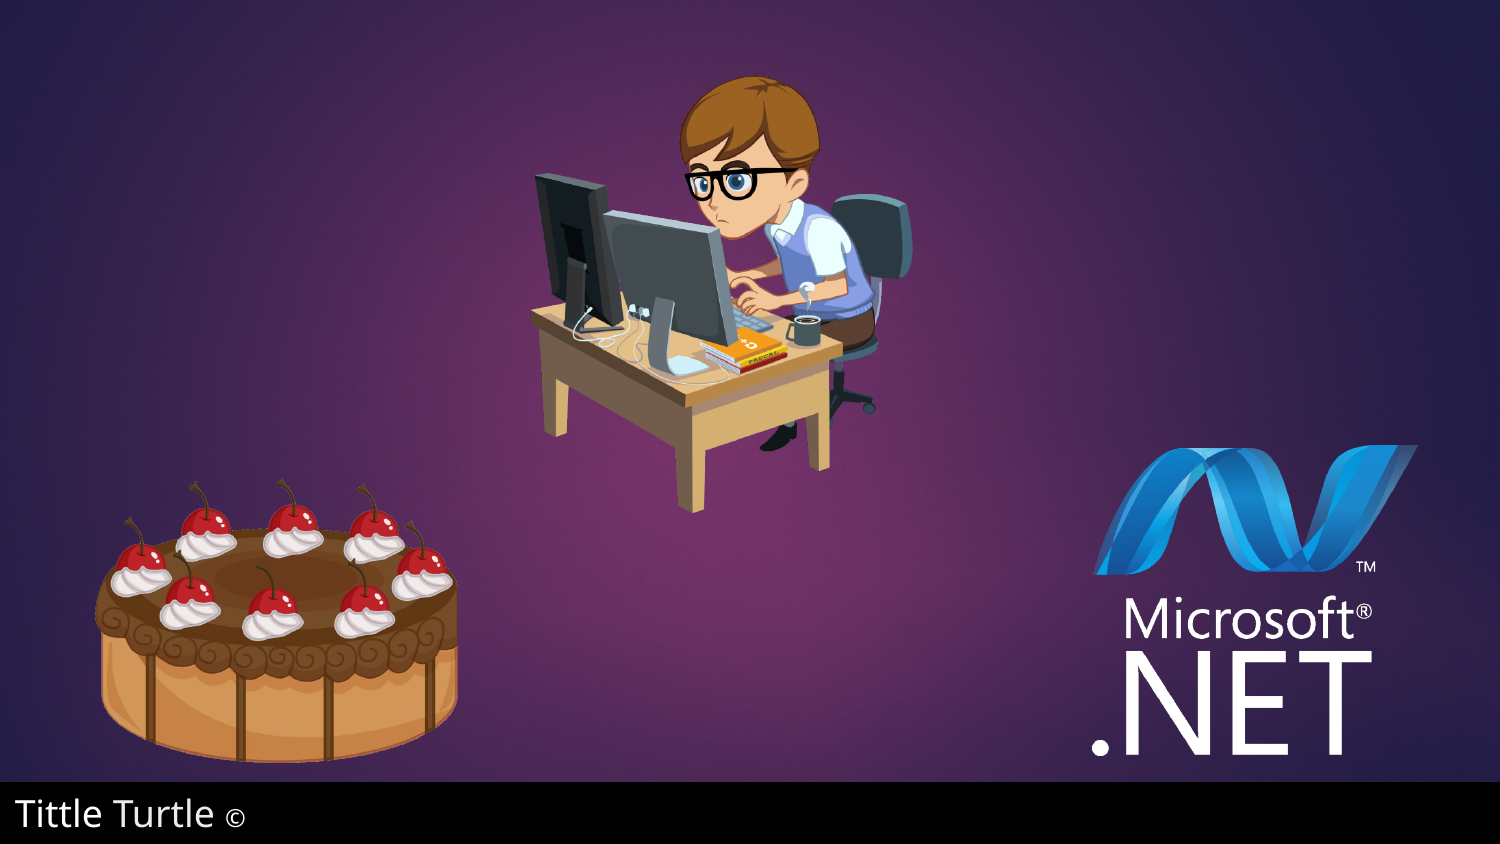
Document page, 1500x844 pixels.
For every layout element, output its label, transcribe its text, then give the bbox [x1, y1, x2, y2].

picture [1092, 445, 1419, 757]
picture [525, 53, 916, 517]
text_box Tittle Turtle © [0, 782, 1500, 844]
picture [91, 468, 460, 767]
